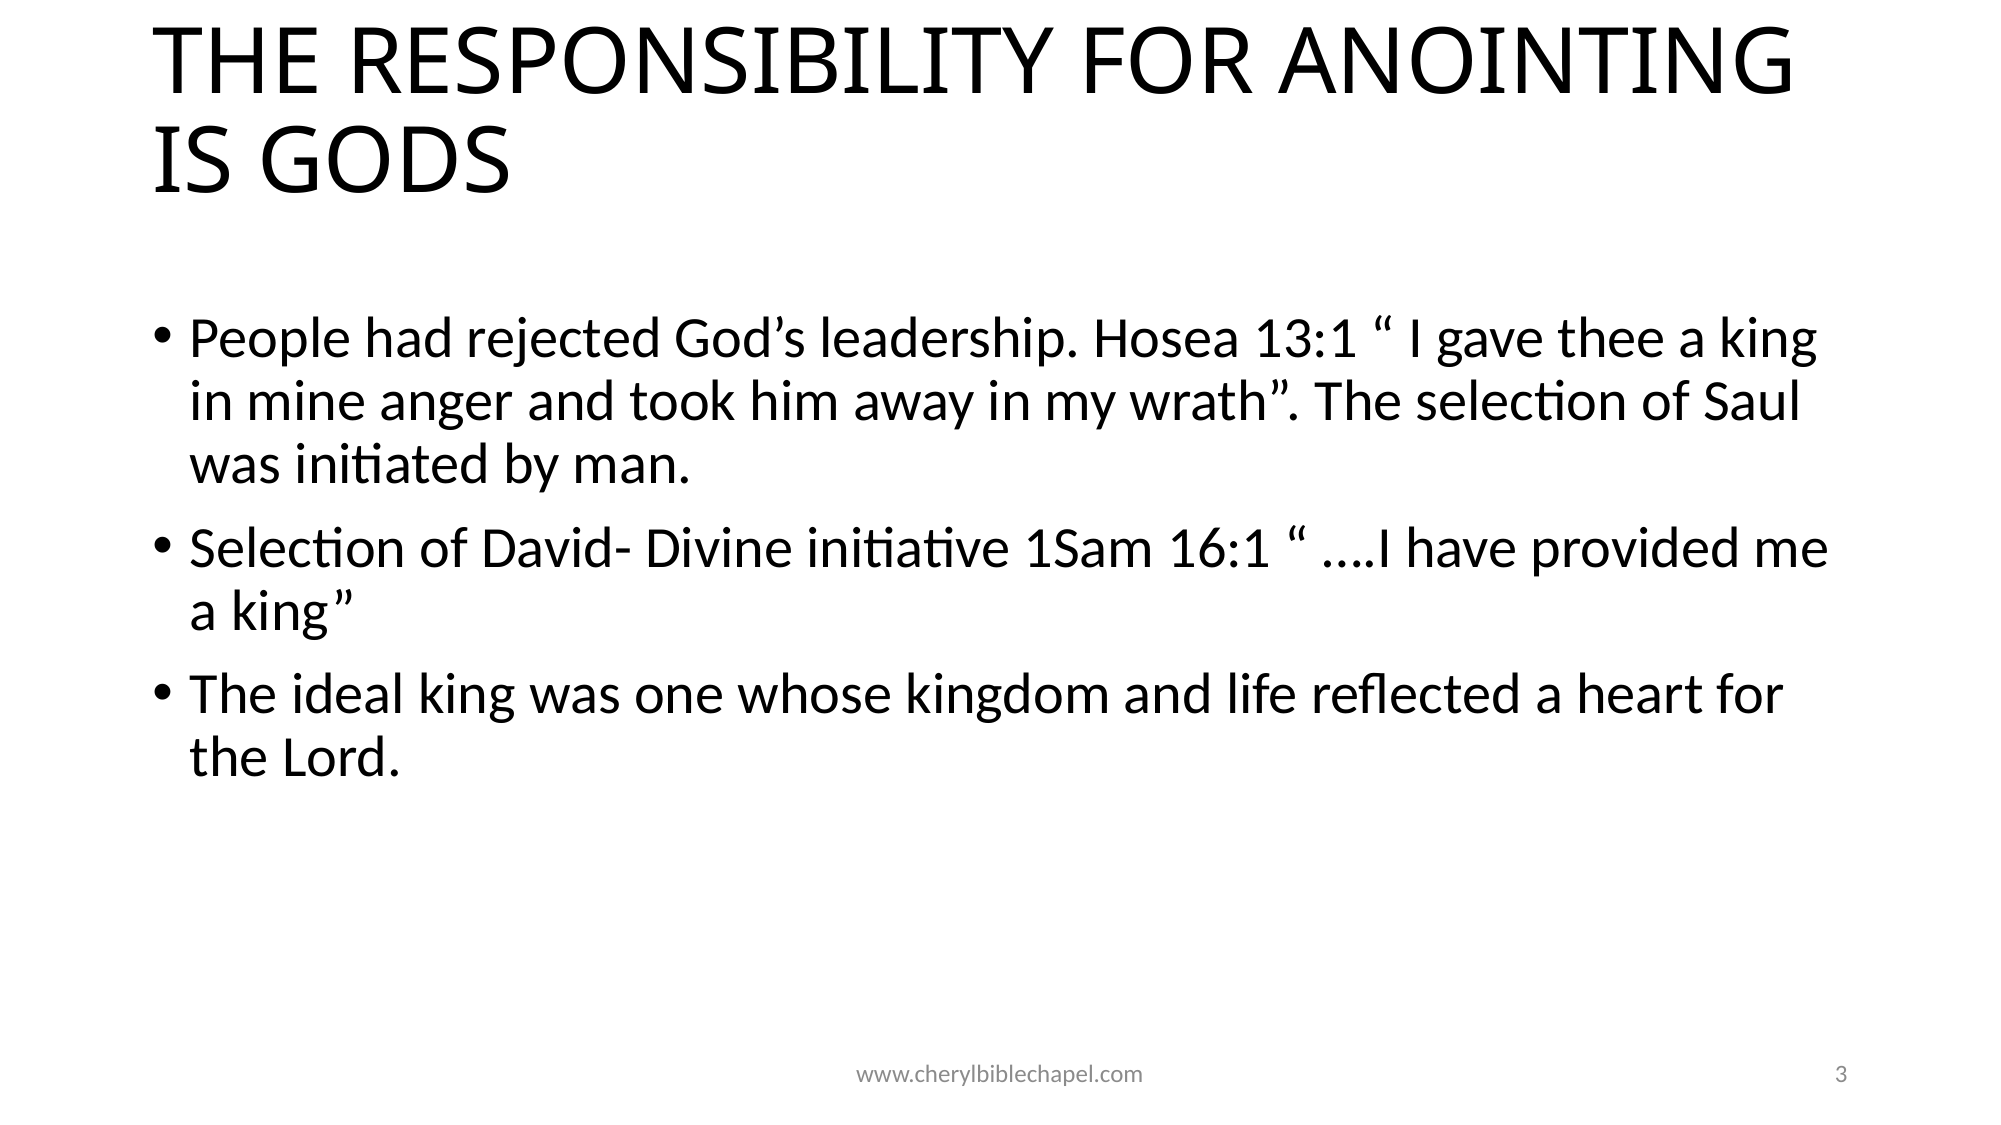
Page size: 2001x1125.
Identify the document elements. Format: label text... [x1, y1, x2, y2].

title THE RESPONSIBILITY FOR ANOINTING IS GODS [137, 59, 1863, 278]
footer www.cherylbiblechapel.com [662, 1042, 1338, 1103]
slide_number 3 [1412, 1042, 1863, 1103]
list People had rejected God’s leadership. Hosea 13:1 “ I gave thee a king in mine anger and took him away in my wrath”. The selection of Saul was initiated by man. Selection of David- Divine initiative 1Sam 16:1 “ ….I have provided me a king” The ideal king was one whose kingdom and life reflected a heart for the Lord. [137, 299, 1863, 1014]
